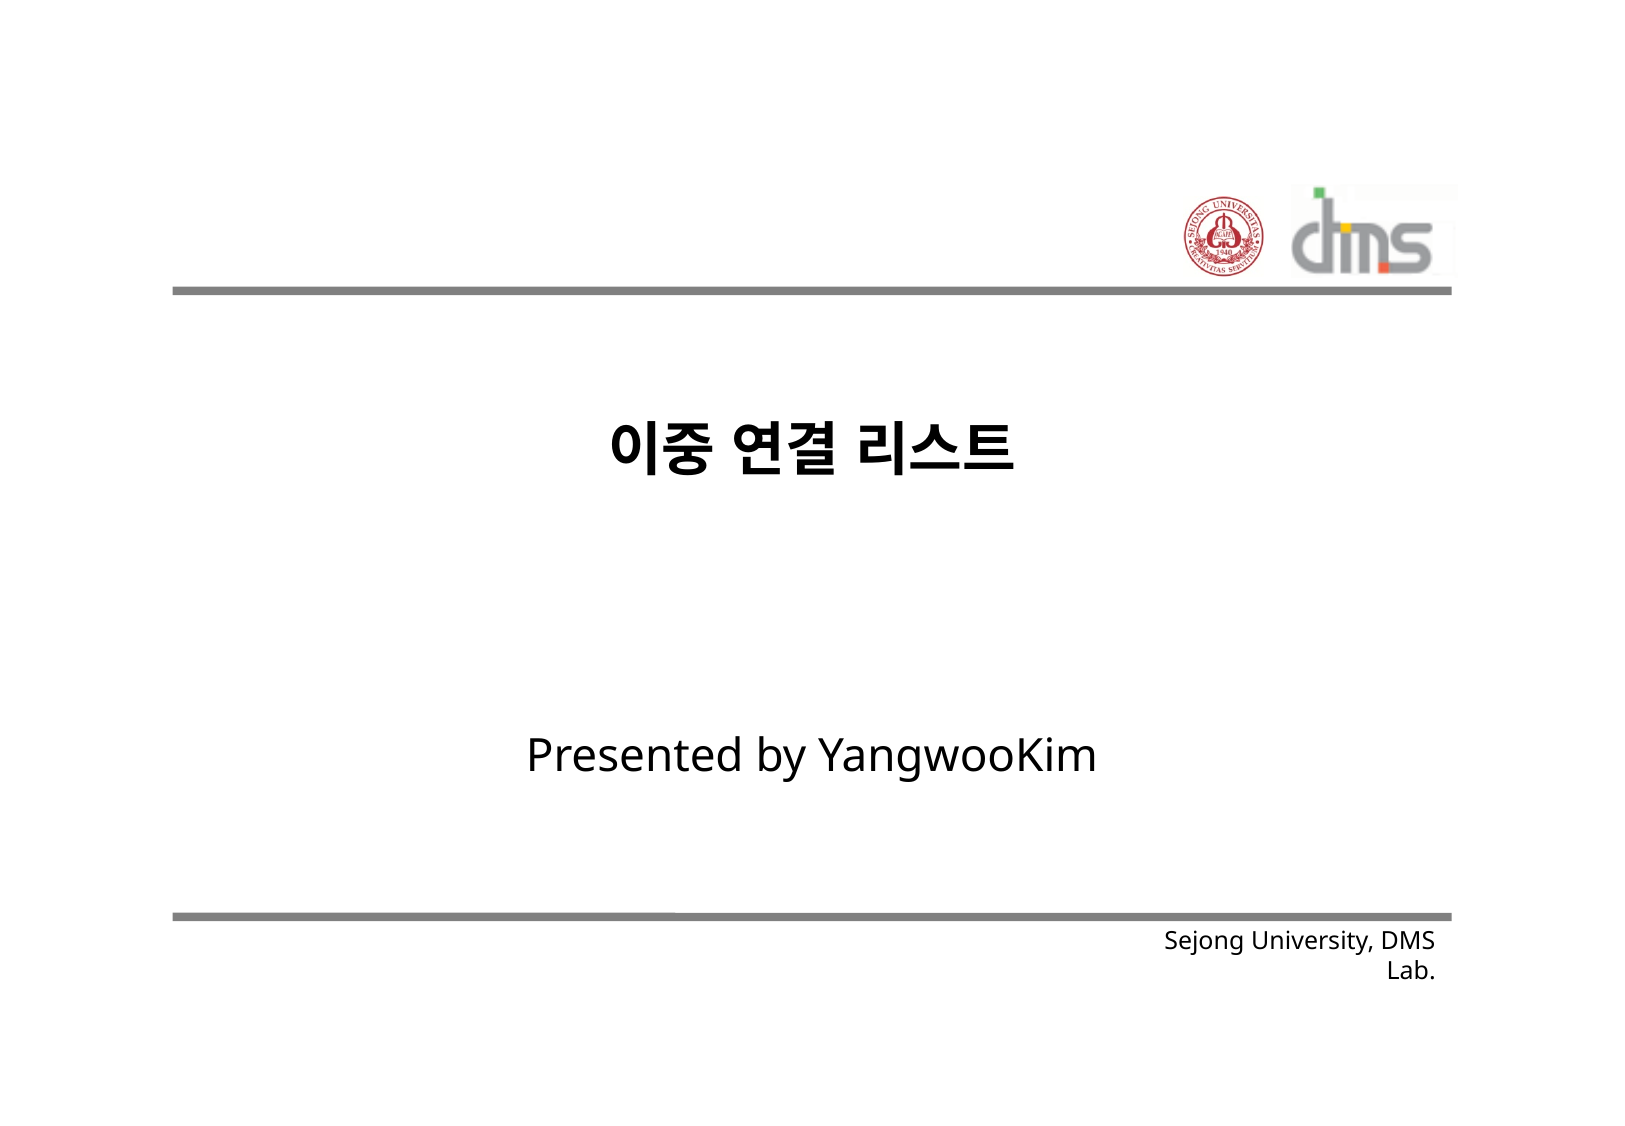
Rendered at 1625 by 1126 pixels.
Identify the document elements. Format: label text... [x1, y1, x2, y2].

subtitle Presented by YangwooKim [243, 609, 1381, 898]
title 이중 연결 리스트 [121, 326, 1503, 568]
picture [1291, 184, 1458, 278]
picture [1183, 196, 1264, 277]
